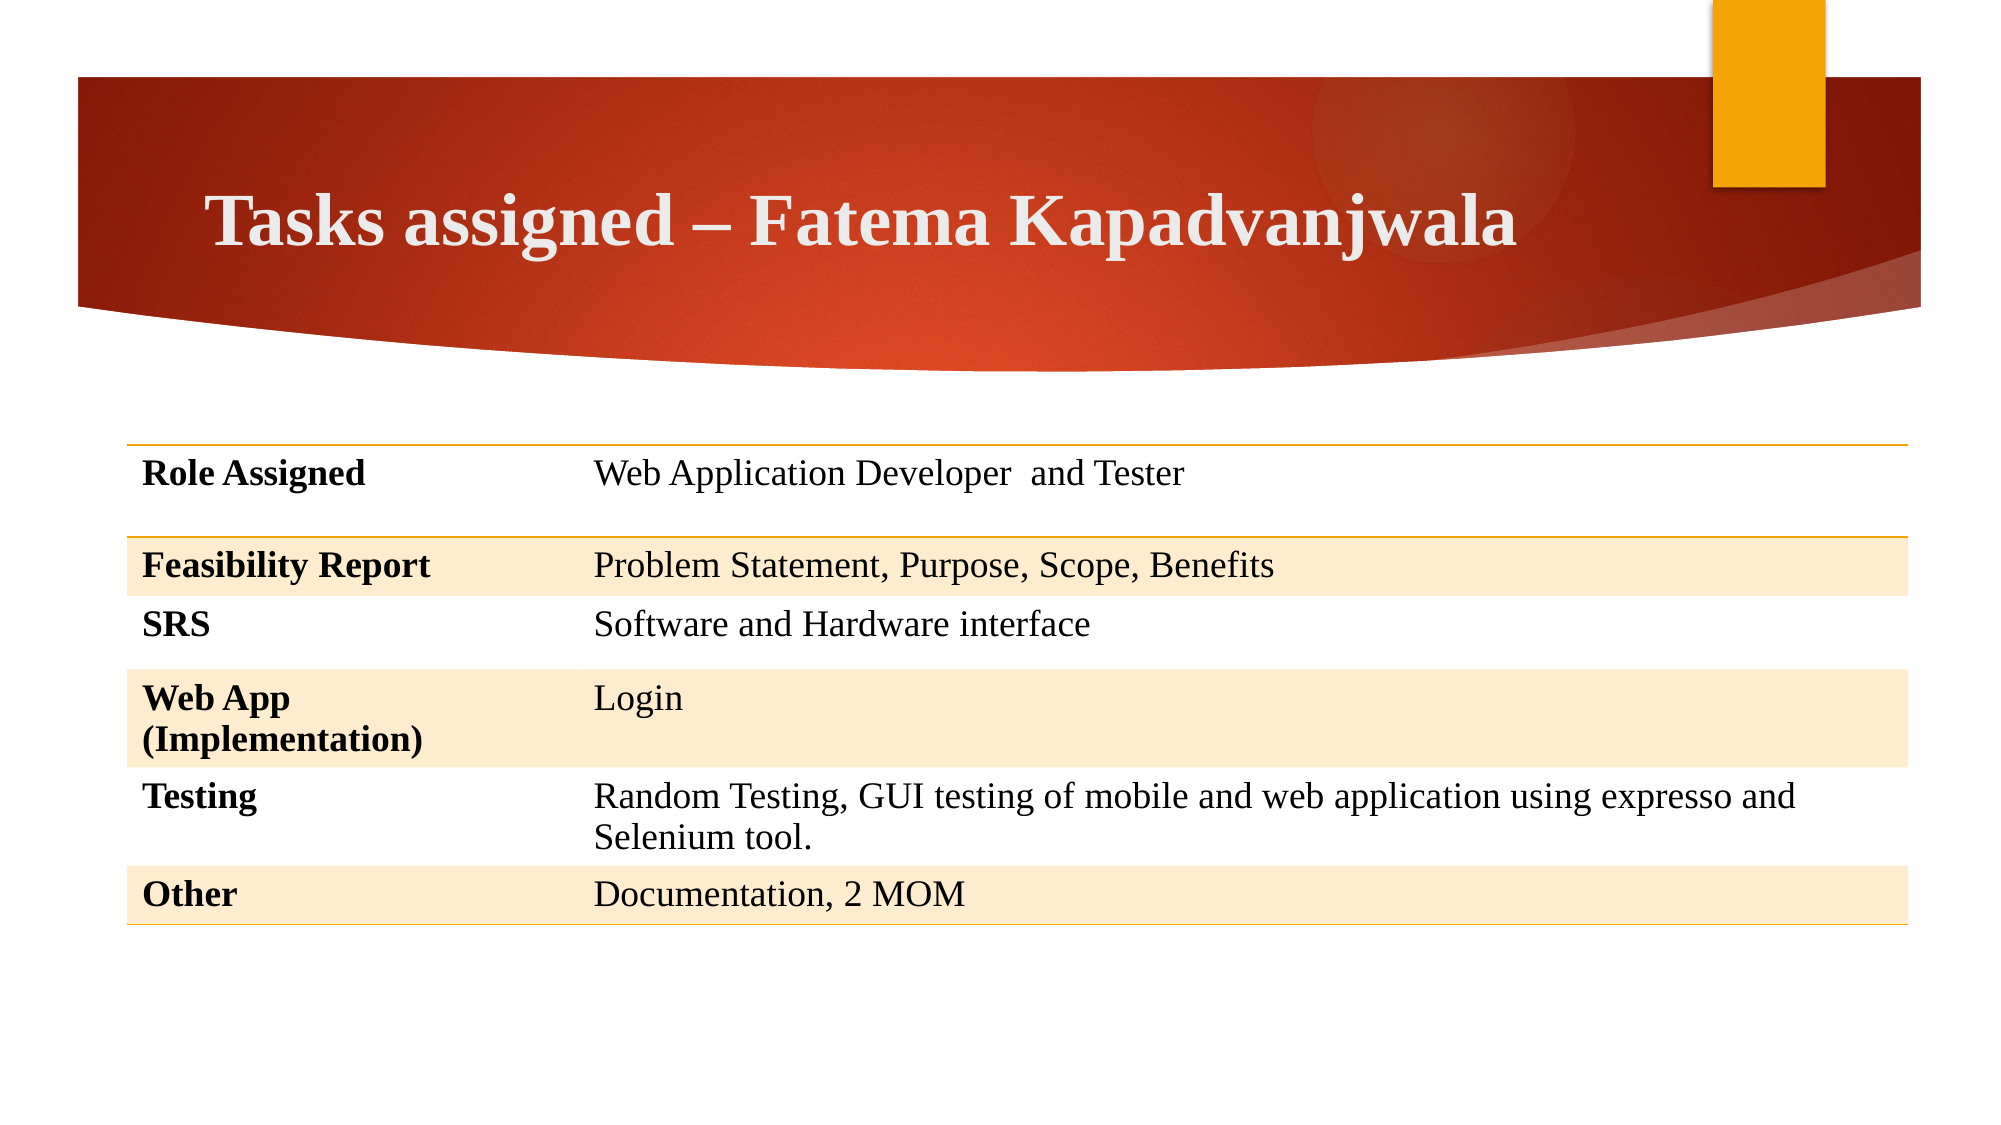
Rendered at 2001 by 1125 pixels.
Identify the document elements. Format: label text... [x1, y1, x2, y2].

table_header Web Application Developer and Tester [578, 446, 1908, 536]
table_cell Login [578, 669, 1908, 767]
title Tasks assigned – Fatema Kapadvanjwala [189, 155, 1627, 275]
table_cell SRS [127, 596, 578, 669]
table_cell Random Testing, GUI testing of mobile and web application using expresso and Selenium tool. [578, 767, 1908, 866]
table_cell Documentation, 2 MOM [578, 866, 1908, 924]
table_cell Problem Statement, Purpose, Scope, Benefits [578, 538, 1908, 596]
table_cell Testing [127, 767, 578, 866]
table_cell Other [127, 866, 578, 924]
table_cell Web App (Implementation) [127, 669, 578, 767]
table_cell Feasibility Report [127, 538, 578, 596]
table_header Role Assigned [127, 446, 578, 536]
table_cell Software and Hardware interface [578, 596, 1908, 669]
